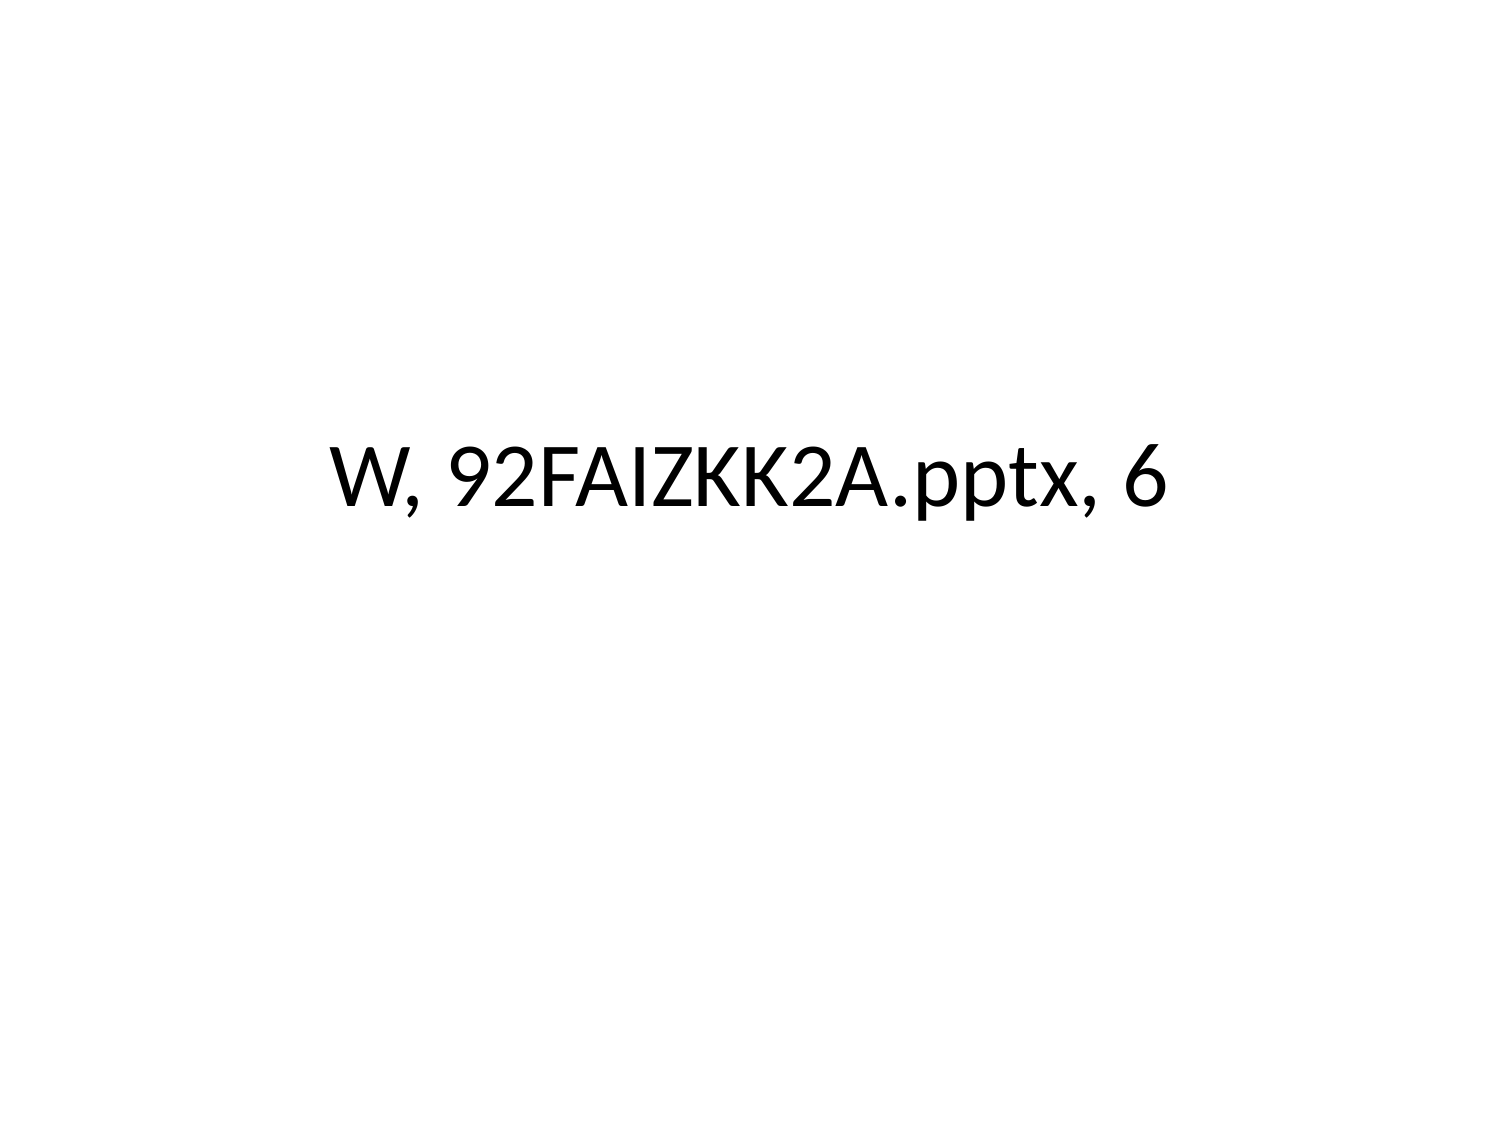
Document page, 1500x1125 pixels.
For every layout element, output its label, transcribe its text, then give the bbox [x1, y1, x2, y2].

title W, 92FAIZKK2A.pptx, 6 [112, 349, 1388, 591]
